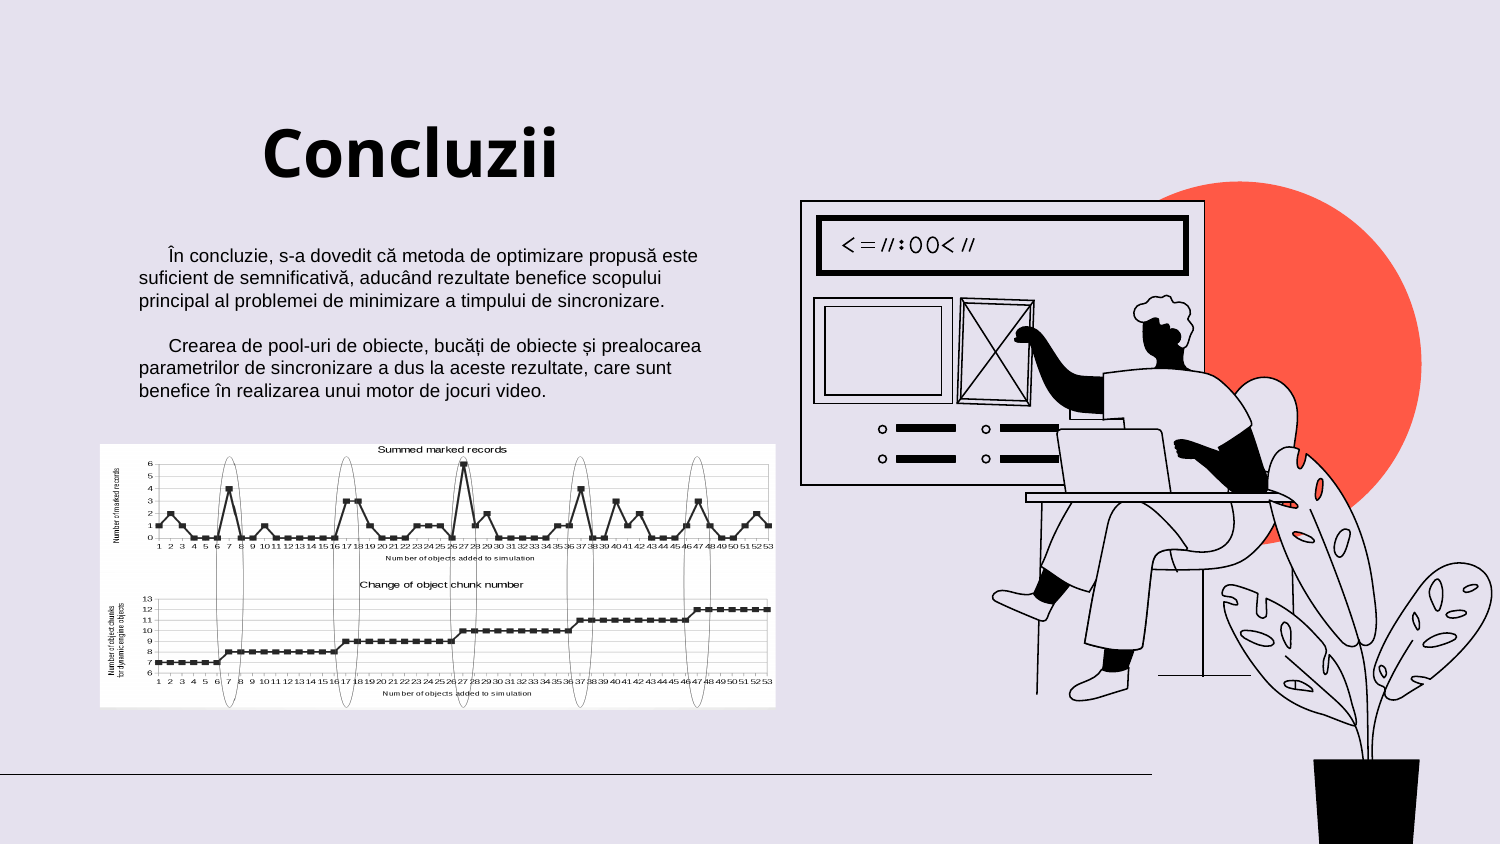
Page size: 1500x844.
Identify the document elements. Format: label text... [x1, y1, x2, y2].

text_box [1161, 181, 1422, 445]
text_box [800, 200, 1303, 701]
picture [99, 444, 776, 710]
subtitle În concluzie, s-a dovedit că metoda de optimizare propusă este suficient de semnificativă, aducând rezultate benefice scopului principal al problemei de minimizare a timpului de sincronizare. Crearea de pool-uri de obiecte, bucăți de obiecte și prealocarea parametrilor de sincronizare a dus la aceste rezultate, care sunt benefice în realizarea unui motor de jocuri video. [124, 185, 750, 443]
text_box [1220, 446, 1496, 844]
title Concluzii [123, 117, 698, 183]
